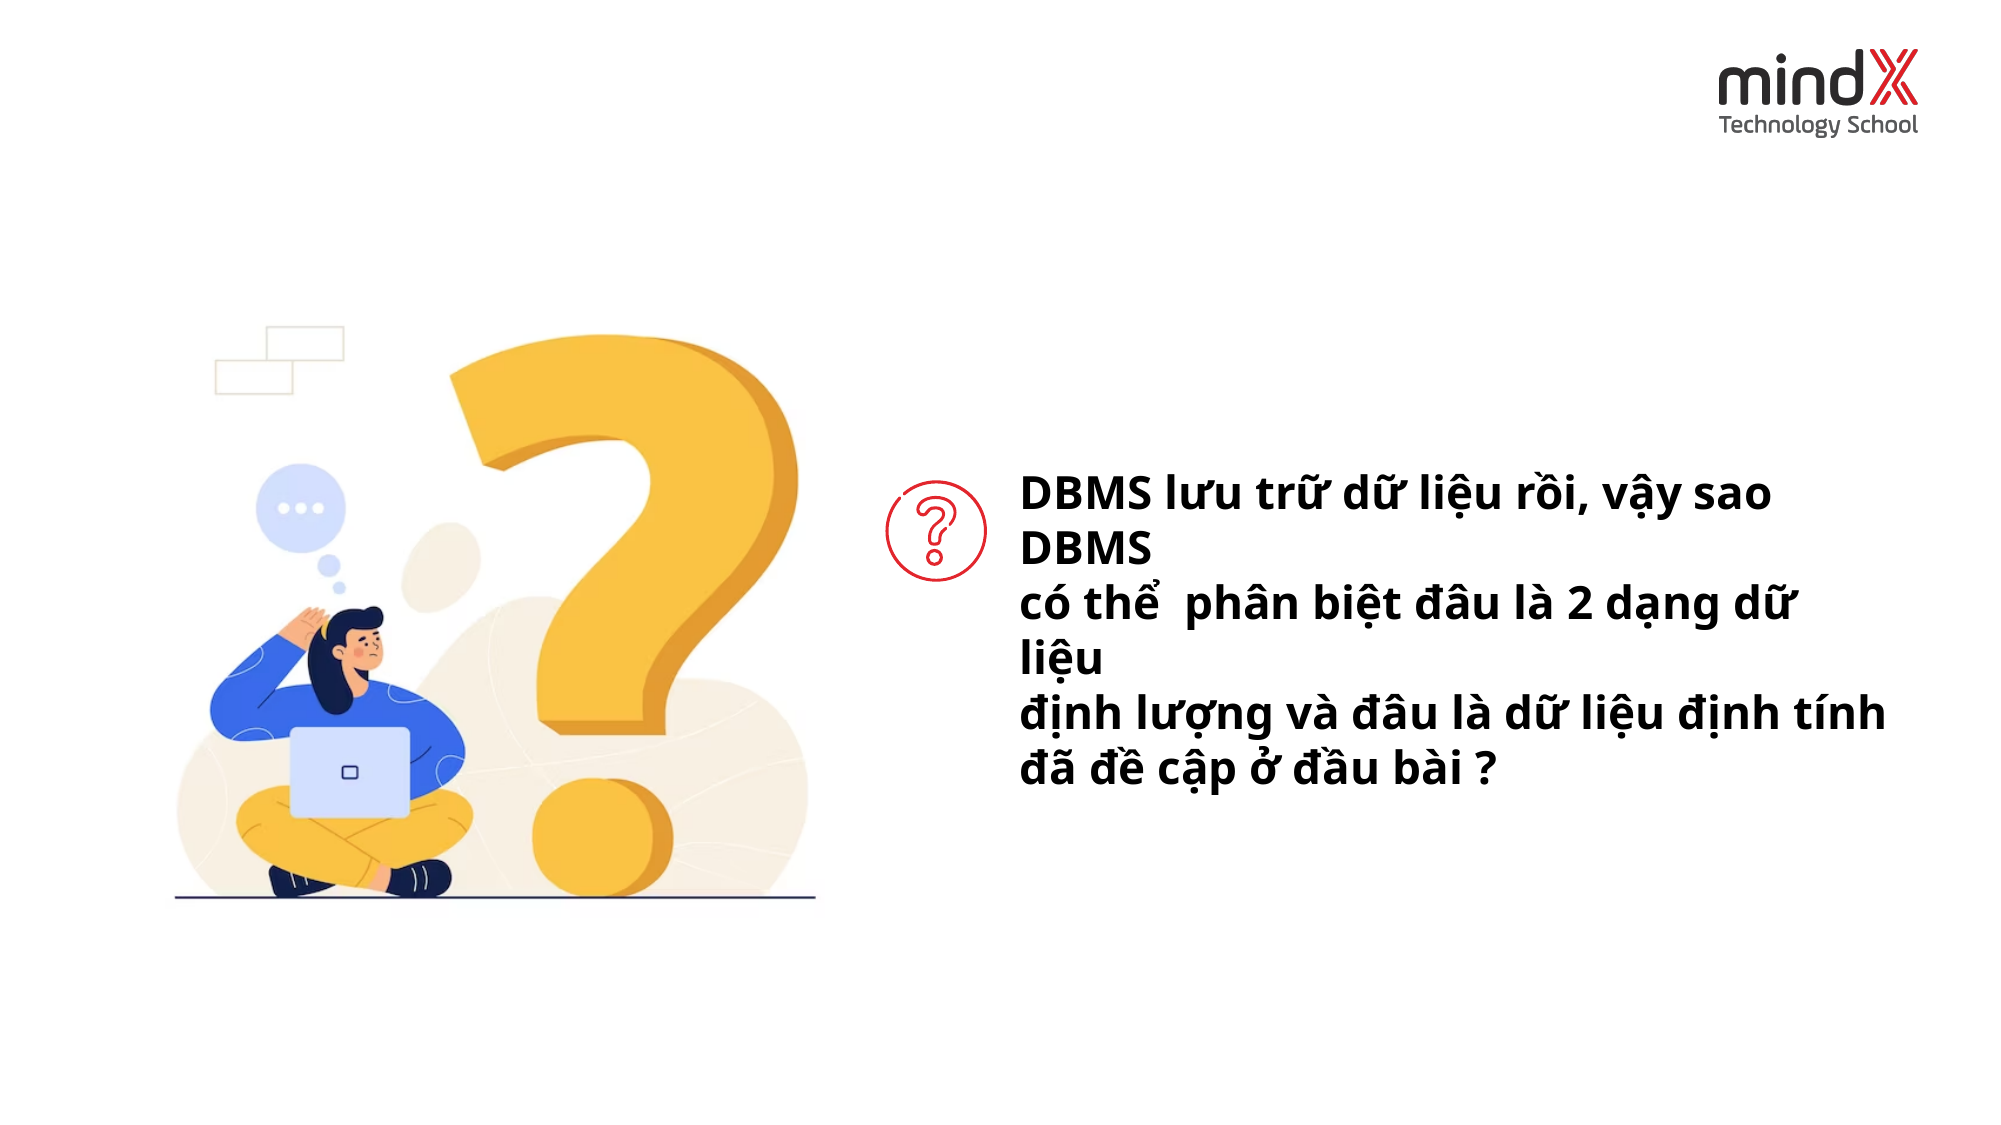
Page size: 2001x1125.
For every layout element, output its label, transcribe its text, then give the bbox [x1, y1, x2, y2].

text_box DBMS lưu trữ dữ liệu rồi, vậy sao DBMS có thể phân biệt đâu là 2 dạng dữ liệu định lượng và đâu là dữ liệu định tính đã đề cập ở đầu bài ? [1004, 448, 1907, 809]
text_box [885, 480, 988, 582]
picture [1719, 49, 1918, 138]
picture [53, 165, 923, 1035]
